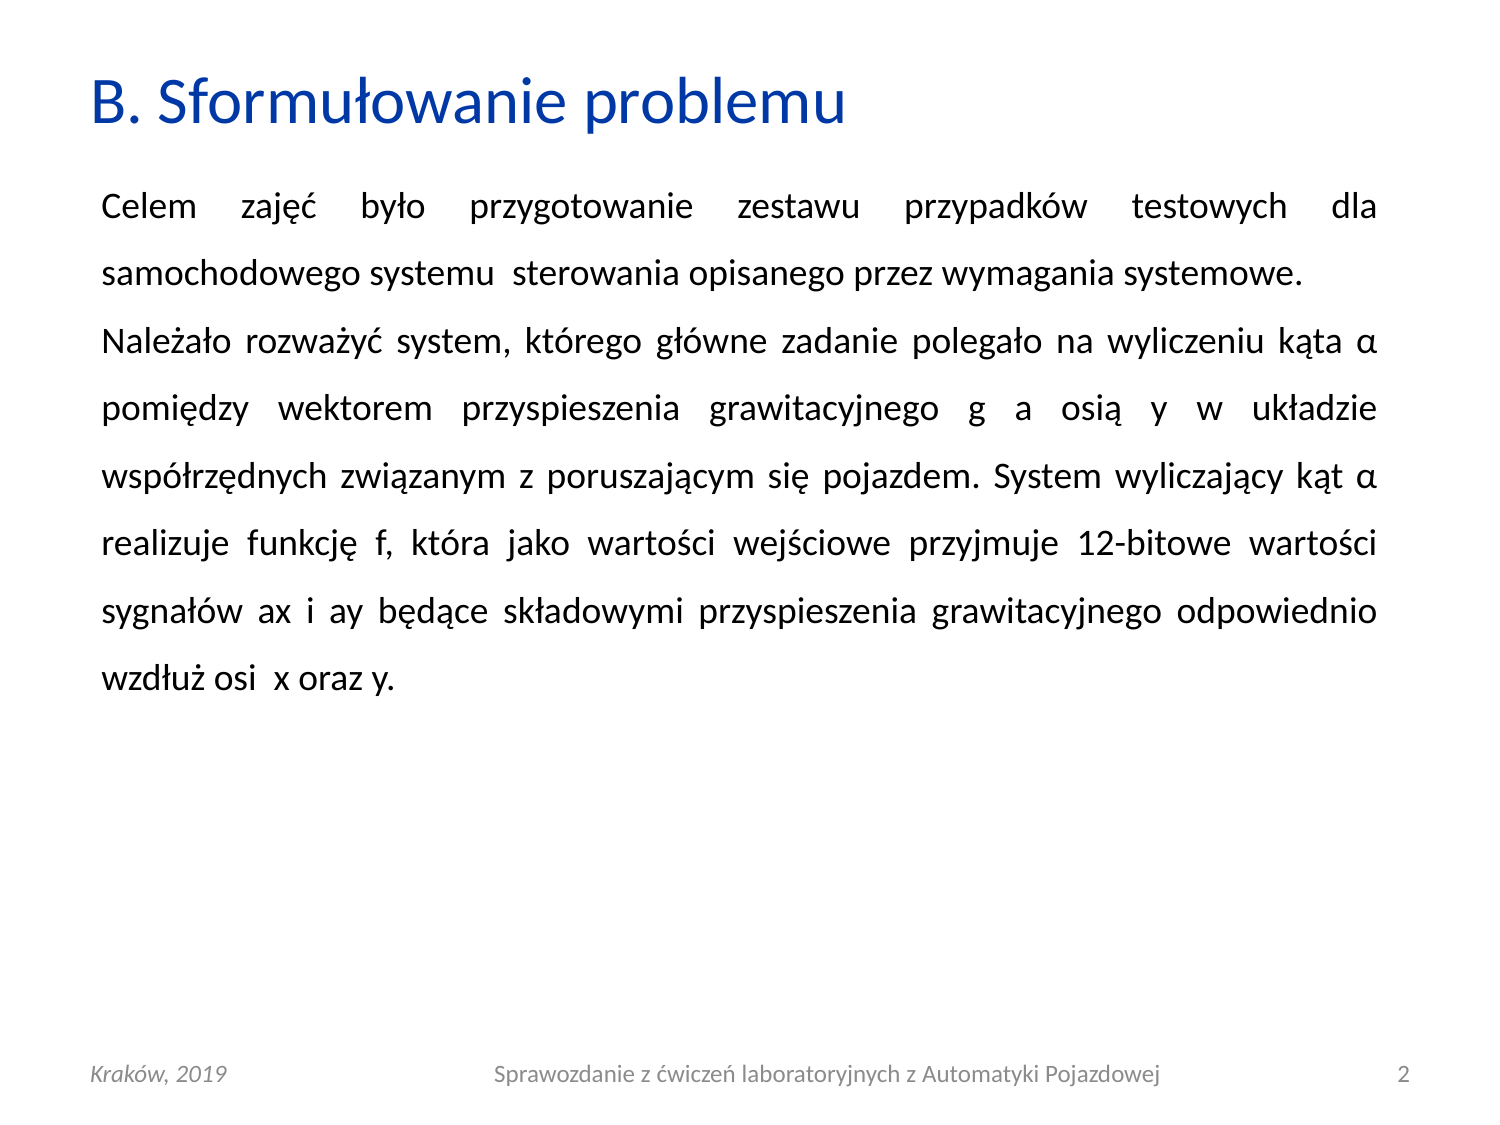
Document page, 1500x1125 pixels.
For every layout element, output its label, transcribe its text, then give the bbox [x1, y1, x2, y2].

slide_number Kraków, 2019 [75, 1042, 425, 1103]
title B. Sformułowanie problemu [75, 43, 1425, 152]
text_box Celem zajęć było przygotowanie zestawu przypadków testowych dla samochodowego systemu sterowania opisanego przez wymagania systemowe. Należało rozważyć system, którego główne zadanie polegało na wyliczeniu kąta α pomiędzy wektorem przyspieszenia grawitacyjnego g a osią y w układzie współrzędnych związanym z poruszającym się pojazdem. System wyliczający kąt α realizuje funkcję f, która jako wartości wejściowe przyjmuje 12-bitowe wartości sygnałów ax i ay będące składowymi przyspieszenia grawitacyjnego odpowiednio wzdłuż osi x oraz y. [86, 151, 1394, 706]
footer Sprawozdanie z ćwiczeń laboratoryjnych z Automatyki Pojazdowej [443, 1042, 1212, 1103]
slide_number 2 [1241, 1042, 1425, 1103]
